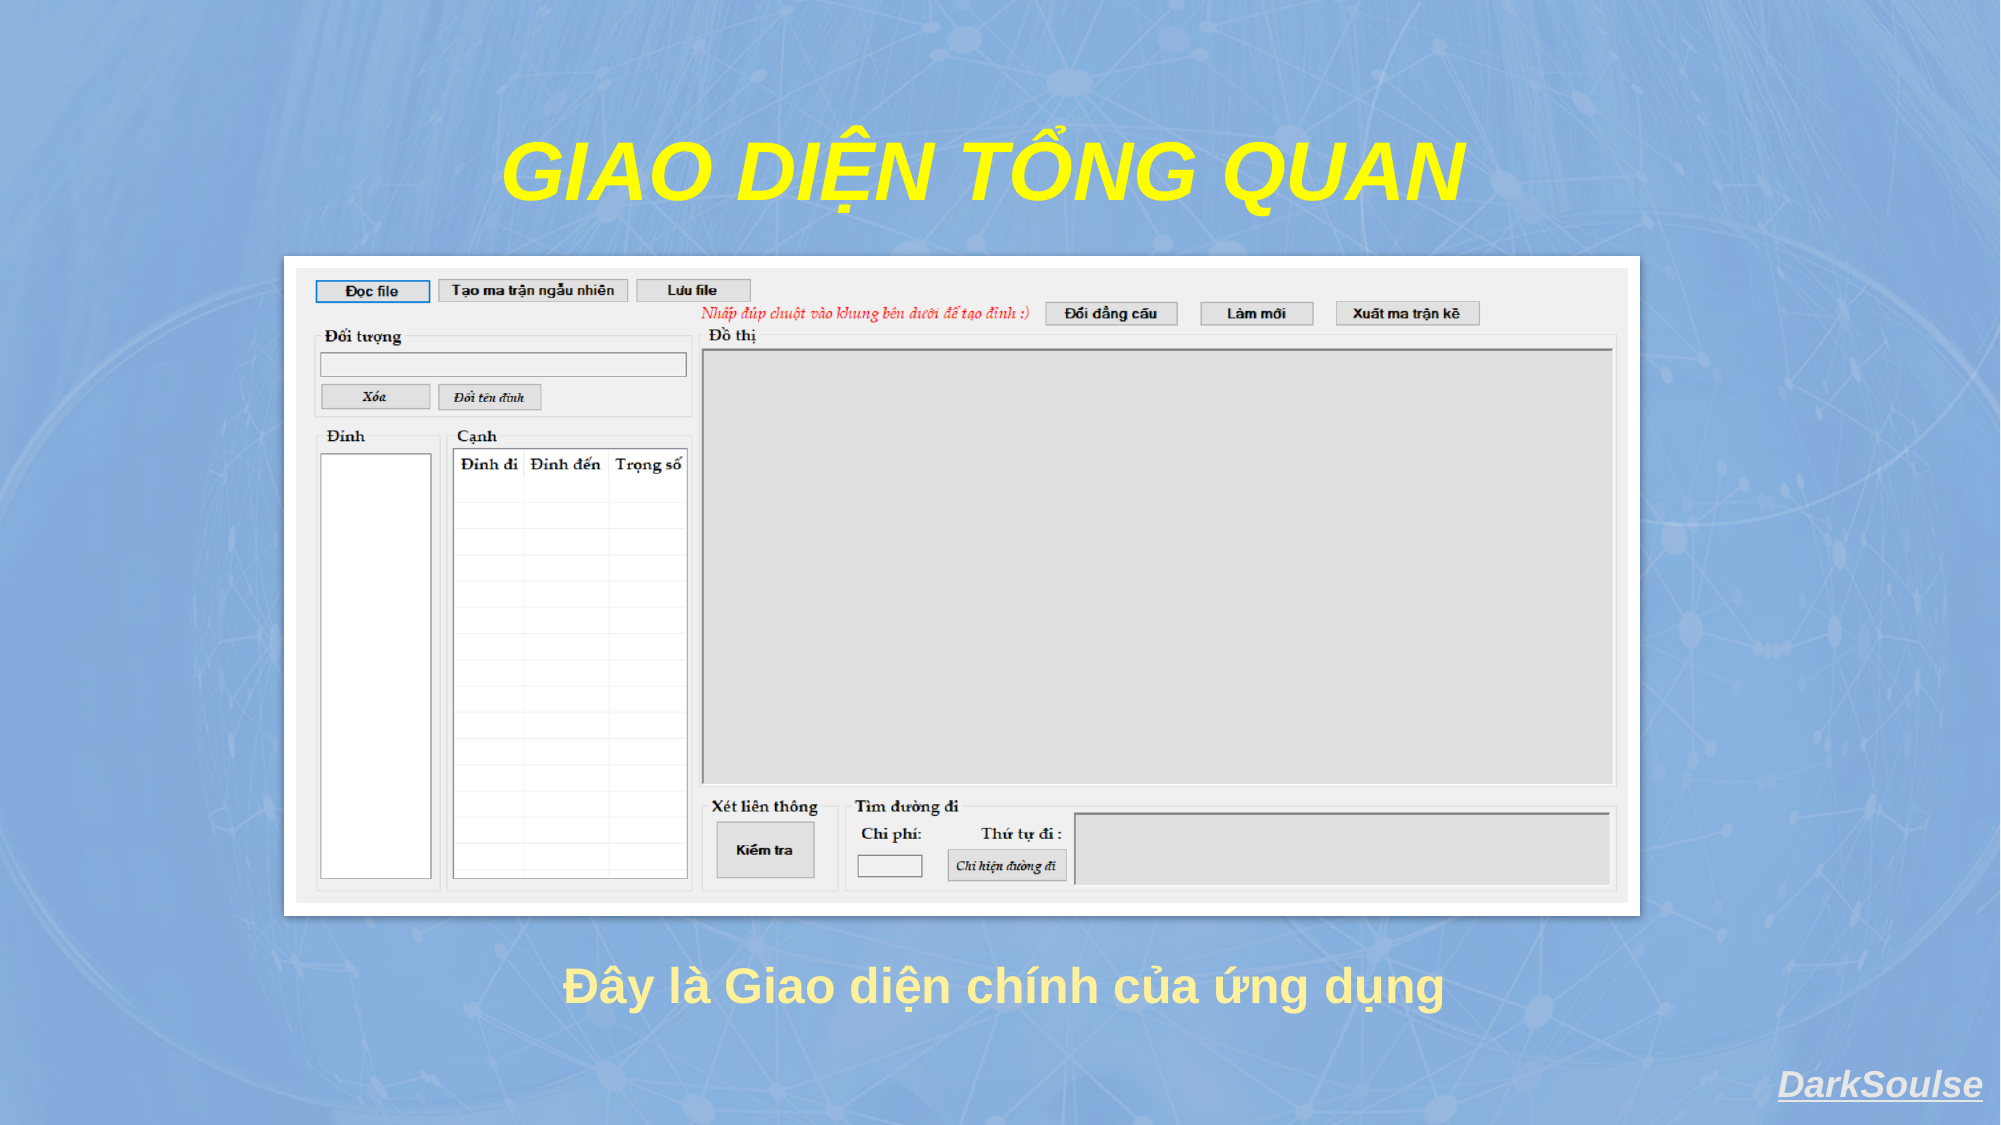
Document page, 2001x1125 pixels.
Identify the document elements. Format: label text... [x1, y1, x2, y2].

text_box DarkSoulse [1762, 1052, 1999, 1113]
picture [296, 268, 1628, 904]
text_box GIAO DIỆN TỔNG QUAN [445, 109, 1522, 225]
text_box Đây là Giao diện chính của ứng dụng [349, 946, 1661, 1021]
